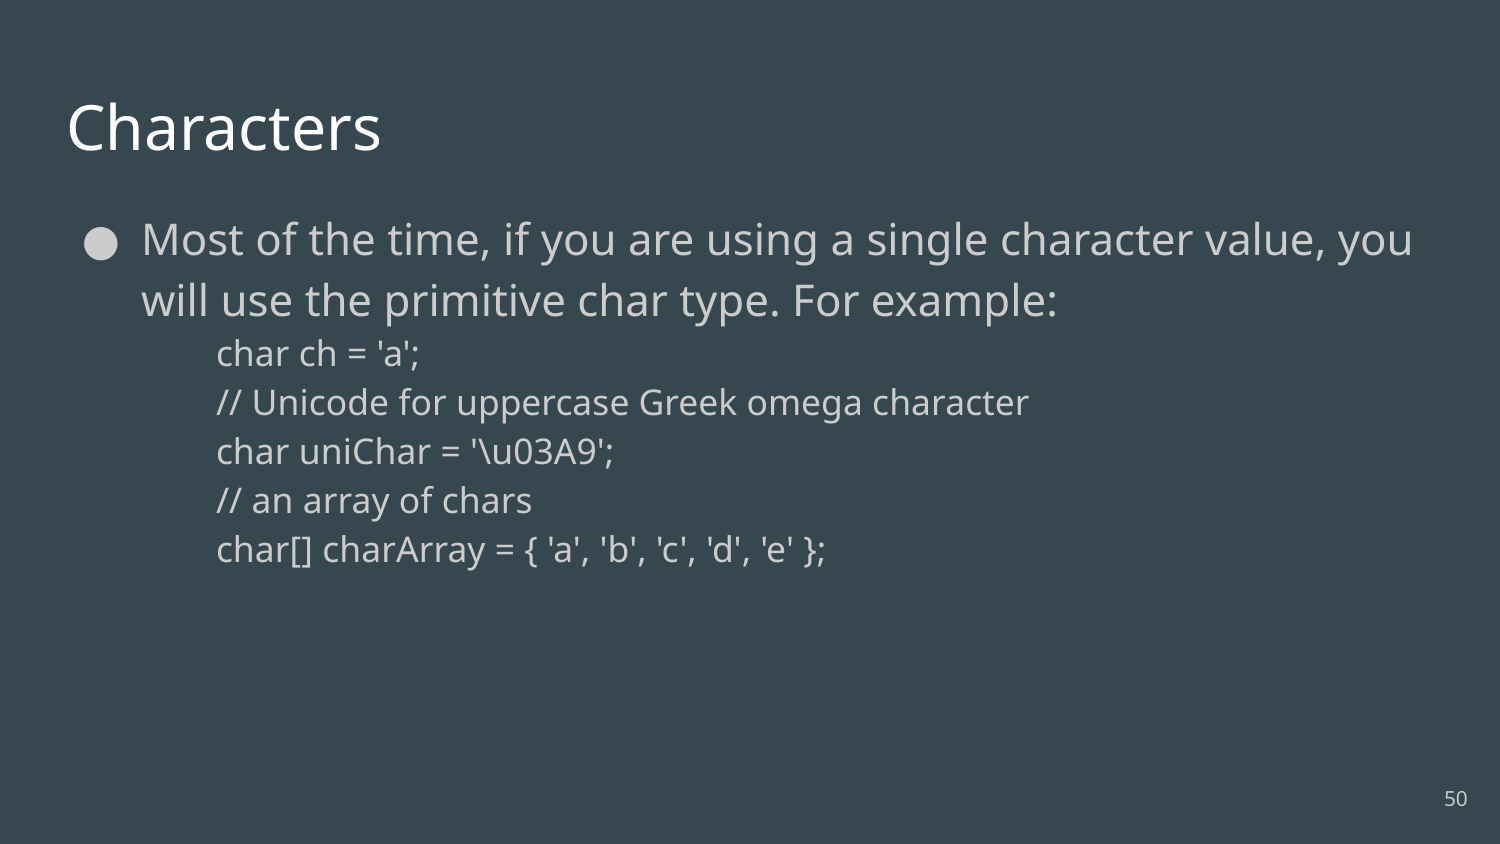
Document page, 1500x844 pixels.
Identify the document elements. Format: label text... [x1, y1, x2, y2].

title Characters [51, 72, 1449, 167]
slide_number ‹#› [1392, 767, 1483, 833]
list Most of the time, if you are using a single character value, you will use the primitive char type. For example: char ch = 'a'; // Unicode for uppercase Greek omega character char uniChar = '\u03A9'; // an array of chars char[] charArray = { 'a', 'b', 'c', 'd', 'e' }; [51, 189, 1449, 750]
